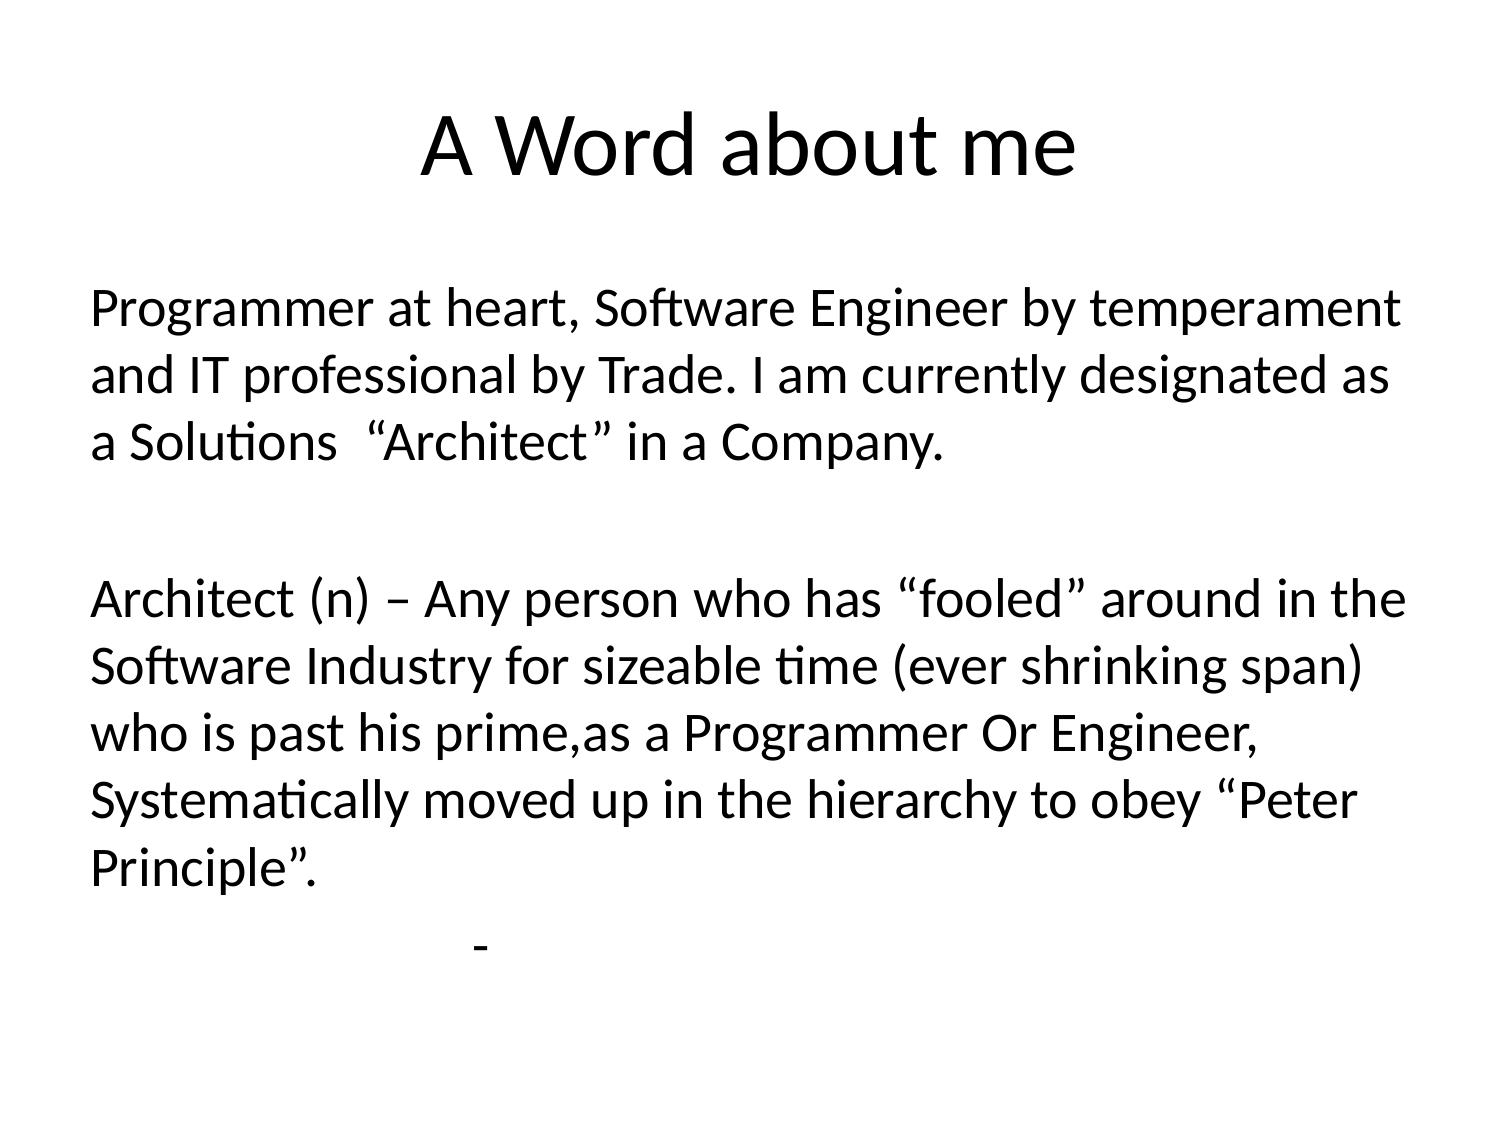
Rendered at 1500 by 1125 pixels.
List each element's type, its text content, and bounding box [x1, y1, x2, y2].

list Programmer at heart, Software Engineer by temperament and IT professional by Trade. I am currently designated as a Solutions “Architect” in a Company. Architect (n) – Any person who has “fooled” around in the Software Industry for sizeable time (ever shrinking span) who is past his prime,as a Programmer Or Engineer, Systematically moved up in the hierarchy to obey “Peter Principle”. - [75, 262, 1425, 1005]
title A Word about me [75, 45, 1425, 233]
